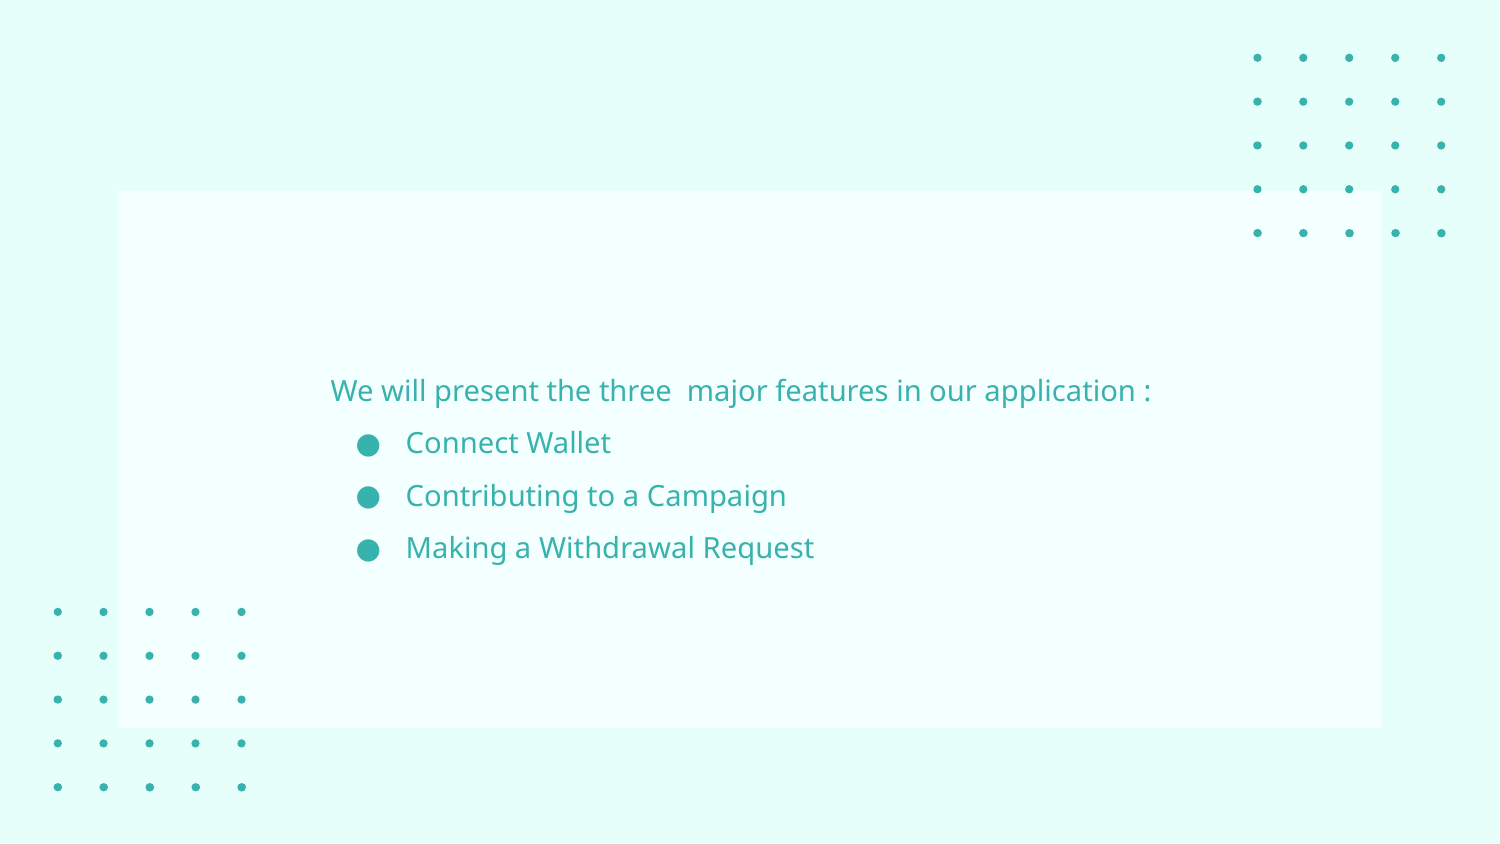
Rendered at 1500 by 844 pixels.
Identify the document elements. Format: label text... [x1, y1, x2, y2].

list We will present the three major features in our application : Connect Wallet Contributing to a Campaign Making a Withdrawal Request [315, 283, 1185, 635]
